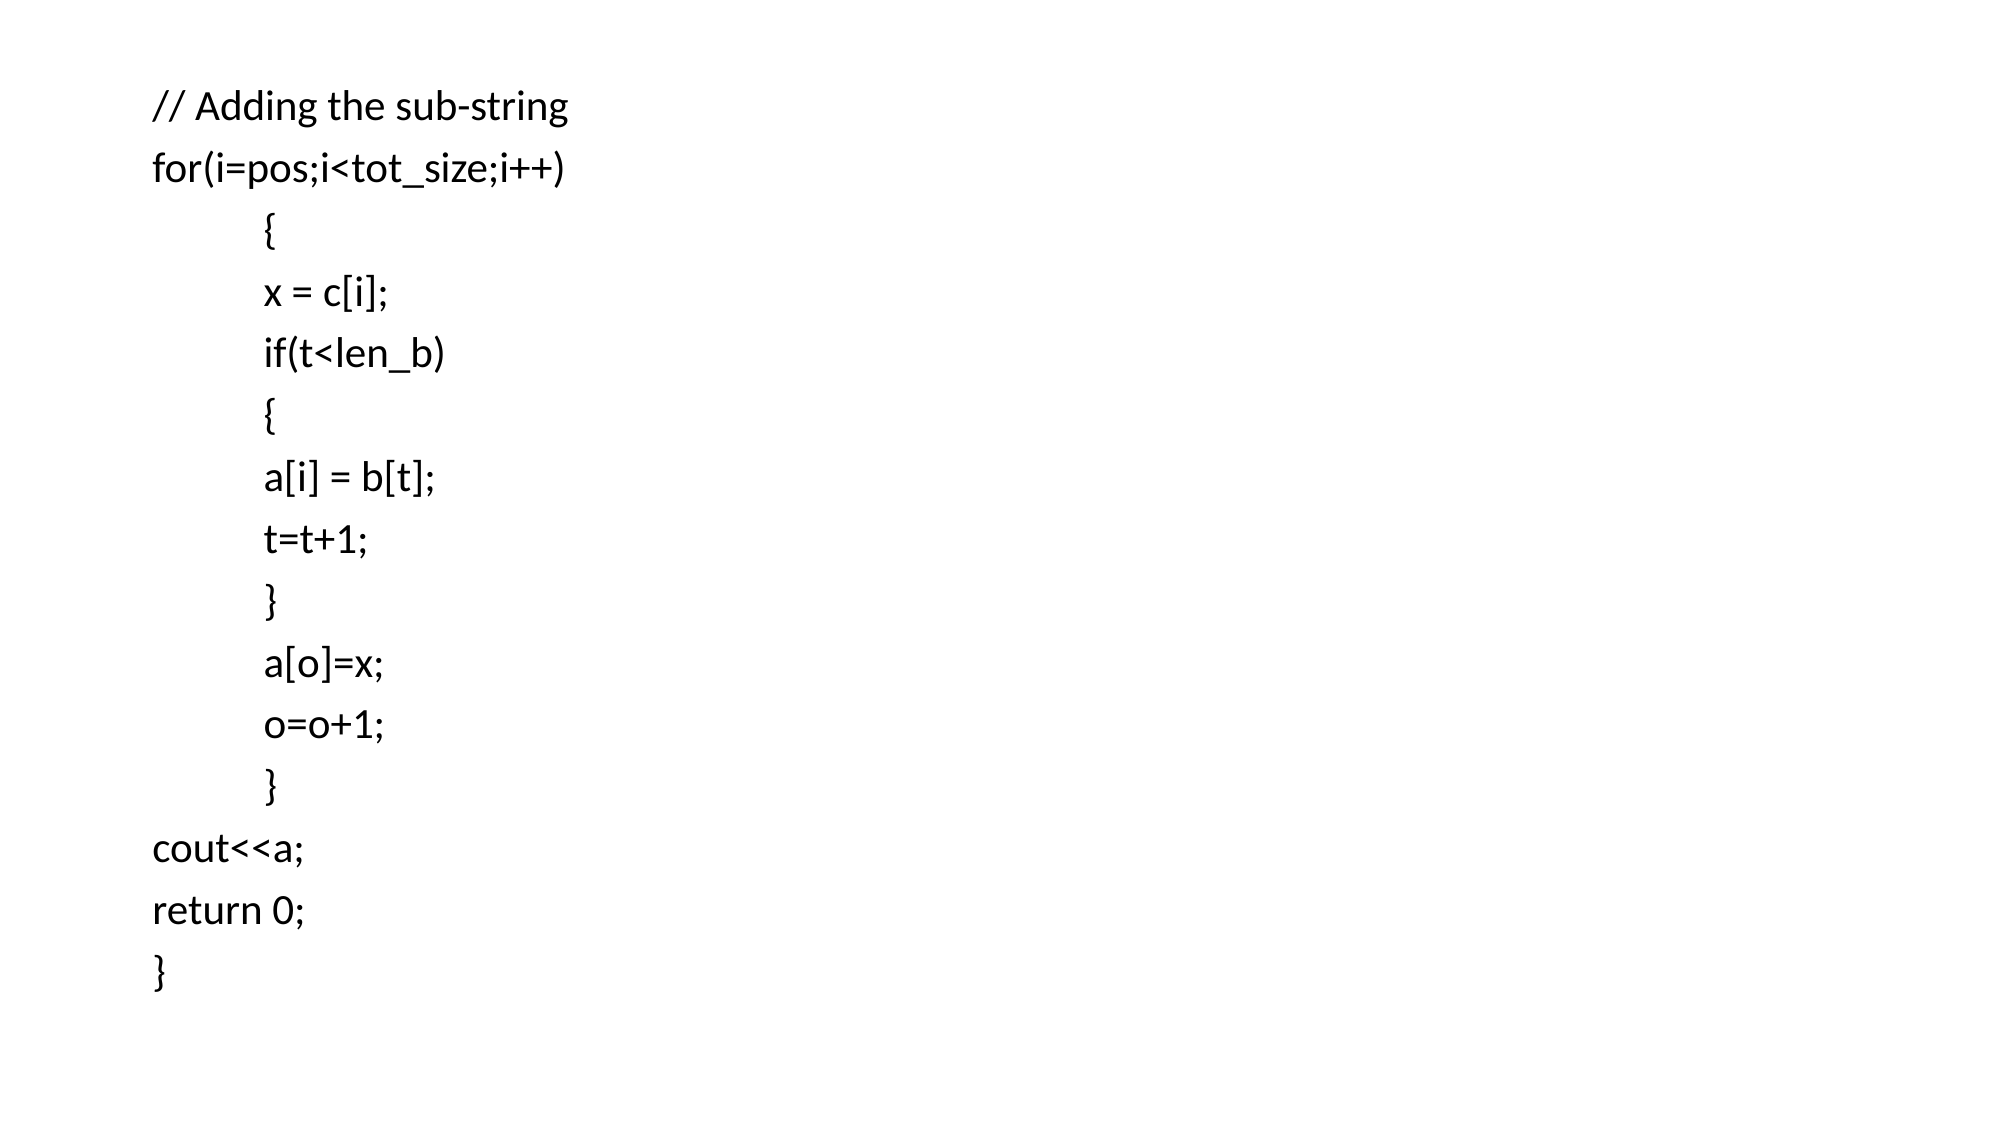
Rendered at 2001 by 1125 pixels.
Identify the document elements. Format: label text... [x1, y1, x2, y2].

list // Adding the sub-string for(i=pos;i<tot_size;i++) { x = c[i]; if(t<len_b) { a[i] = b[t]; t=t+1; } a[o]=x; o=o+1; } cout<<a; return 0; } [137, 76, 1863, 1014]
